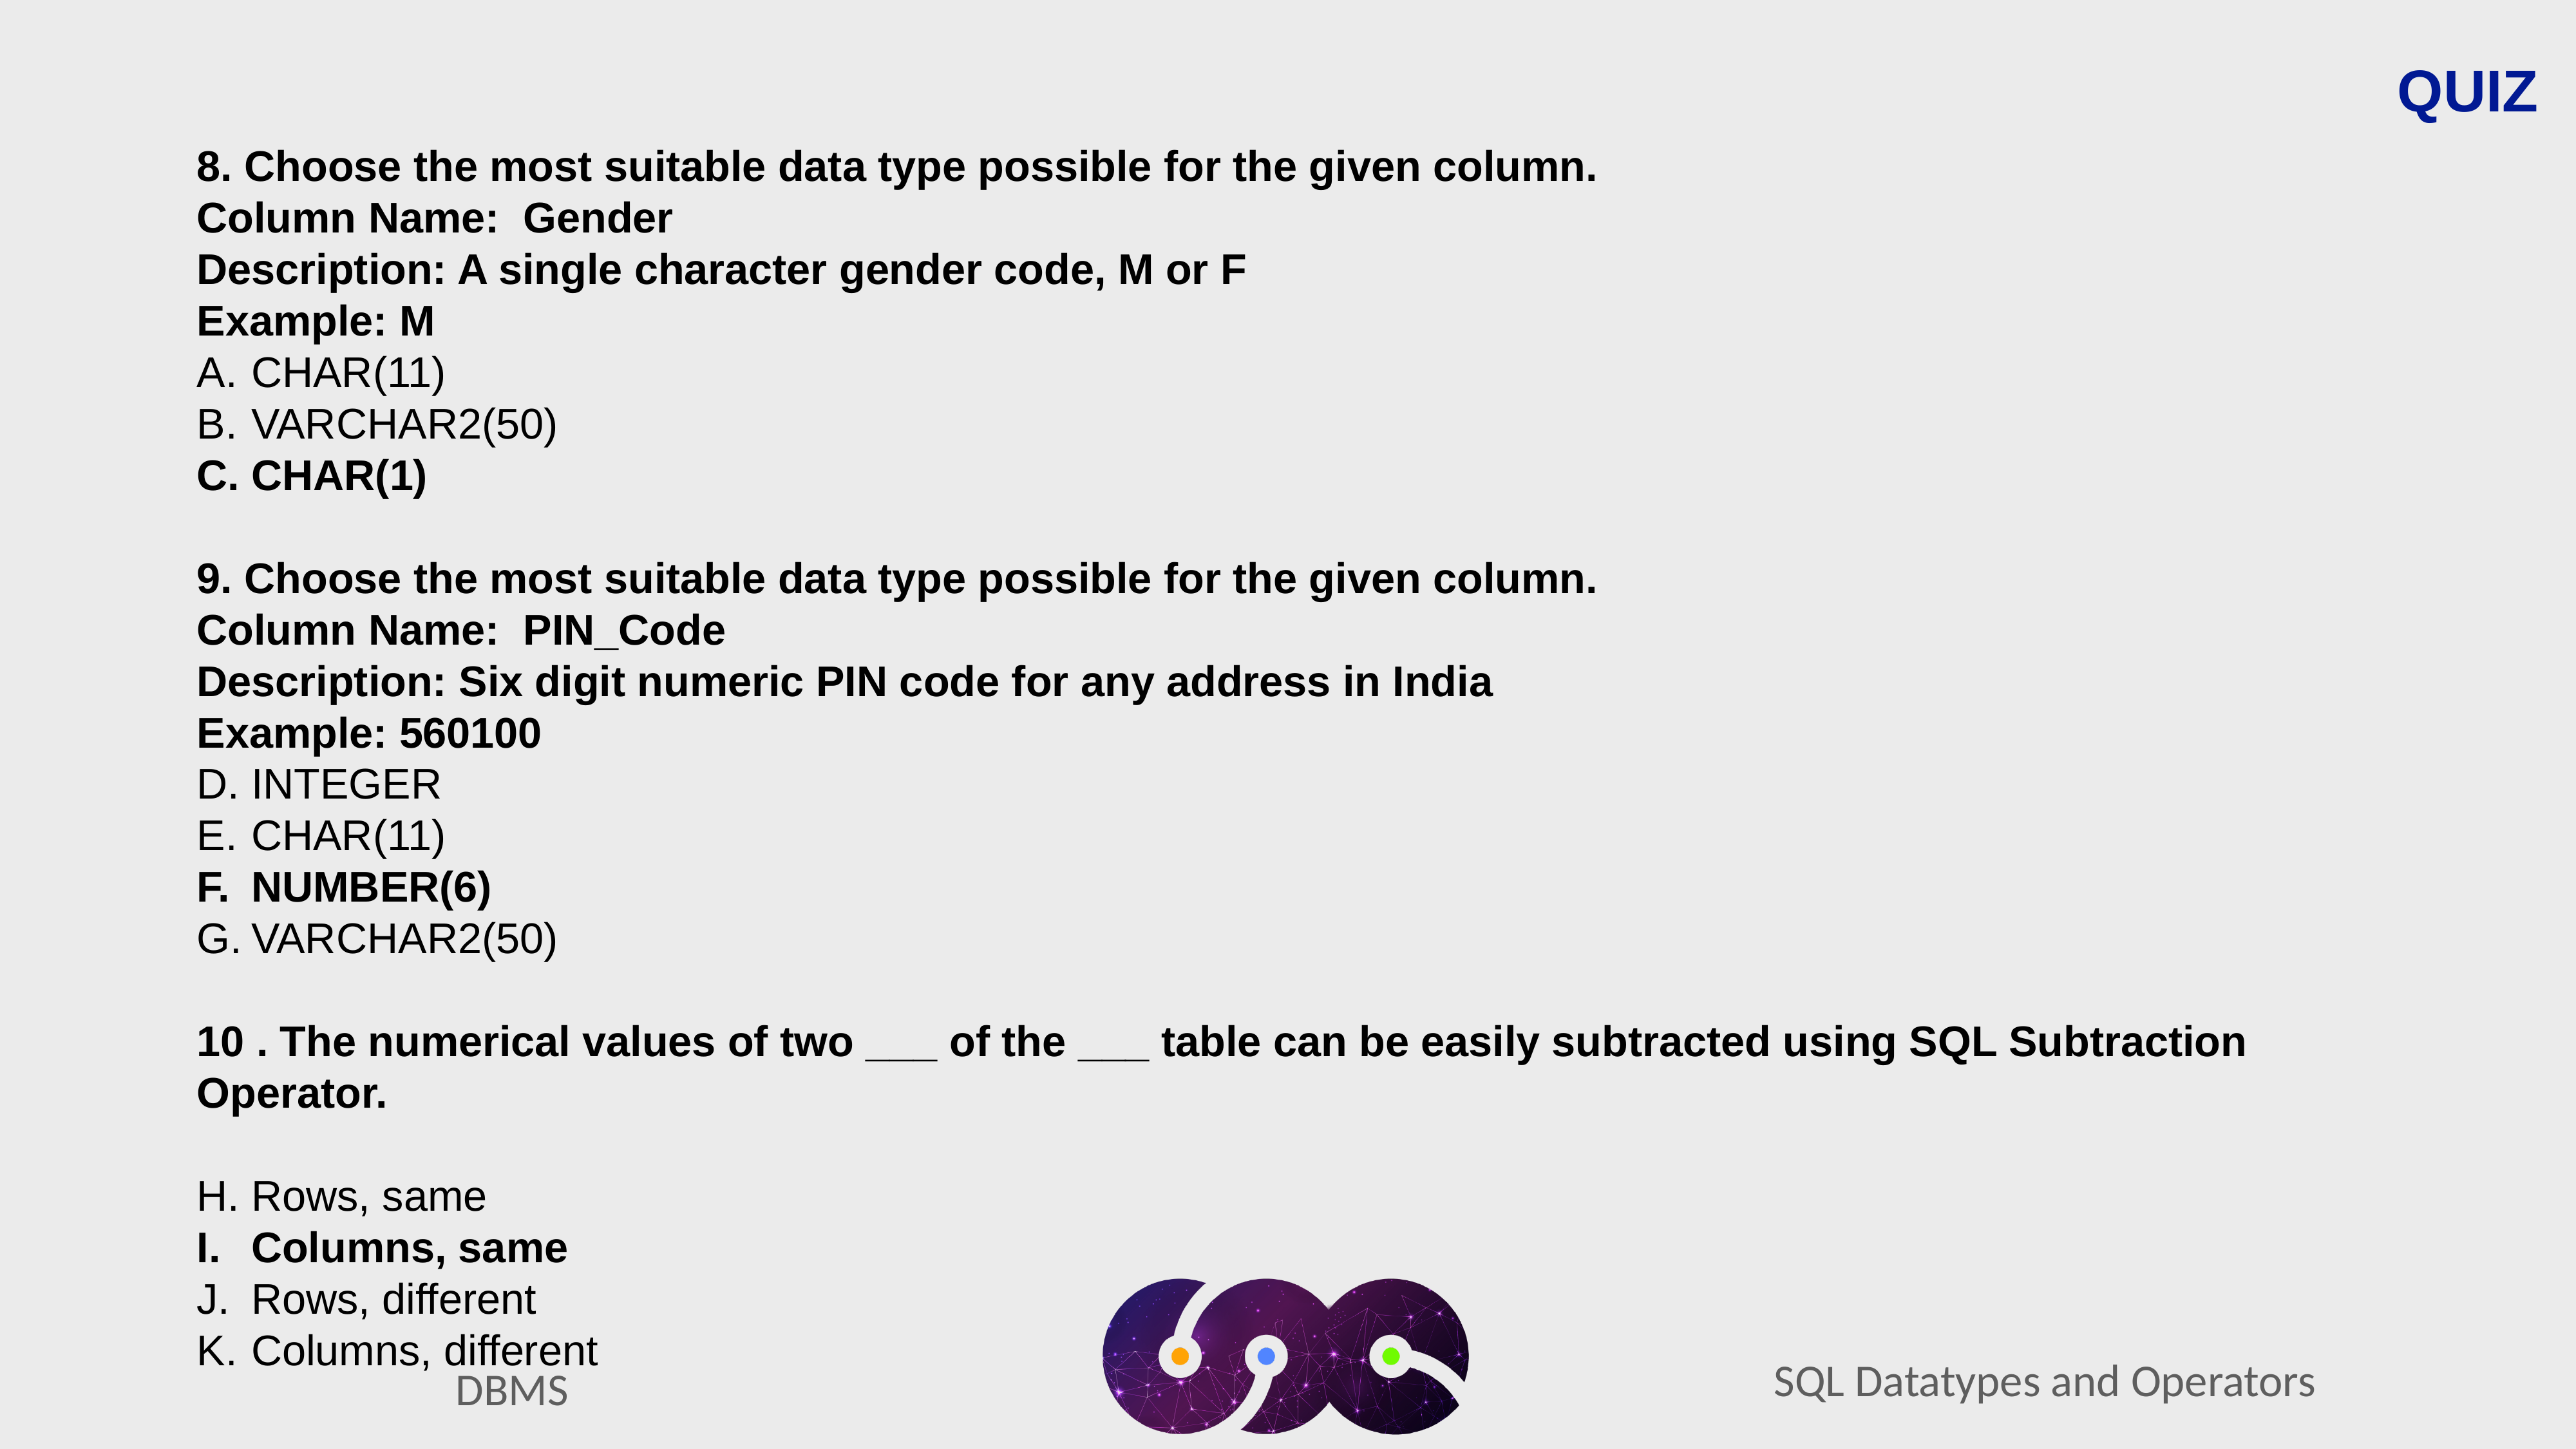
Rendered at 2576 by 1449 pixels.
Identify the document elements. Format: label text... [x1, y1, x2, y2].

text_box SQL Datatypes and Operators [1573, 1340, 2517, 1417]
text_box QUIZ [938, 47, 2544, 200]
text_box 8. Choose the most suitable data type possible for the given column. Column Name: Gender Description: A single character gender code, M or F Example: M CHAR(11) VARCHAR2(50) CHAR(1) 9. Choose the most suitable data type possible for the given column. Column Name: PIN_Code Description: Six digit numeric PIN code for any address in India Example: 560100 INTEGER CHAR(11) NUMBER(6) VARCHAR2(50) 10 . The numerical values of two ___ of the ___ table can be easily subtracted using SQL Subtraction Operator. Rows, same Columns, same Rows, different Columns, different [187, 133, 2412, 1379]
picture [1093, 1379, 1483, 1449]
